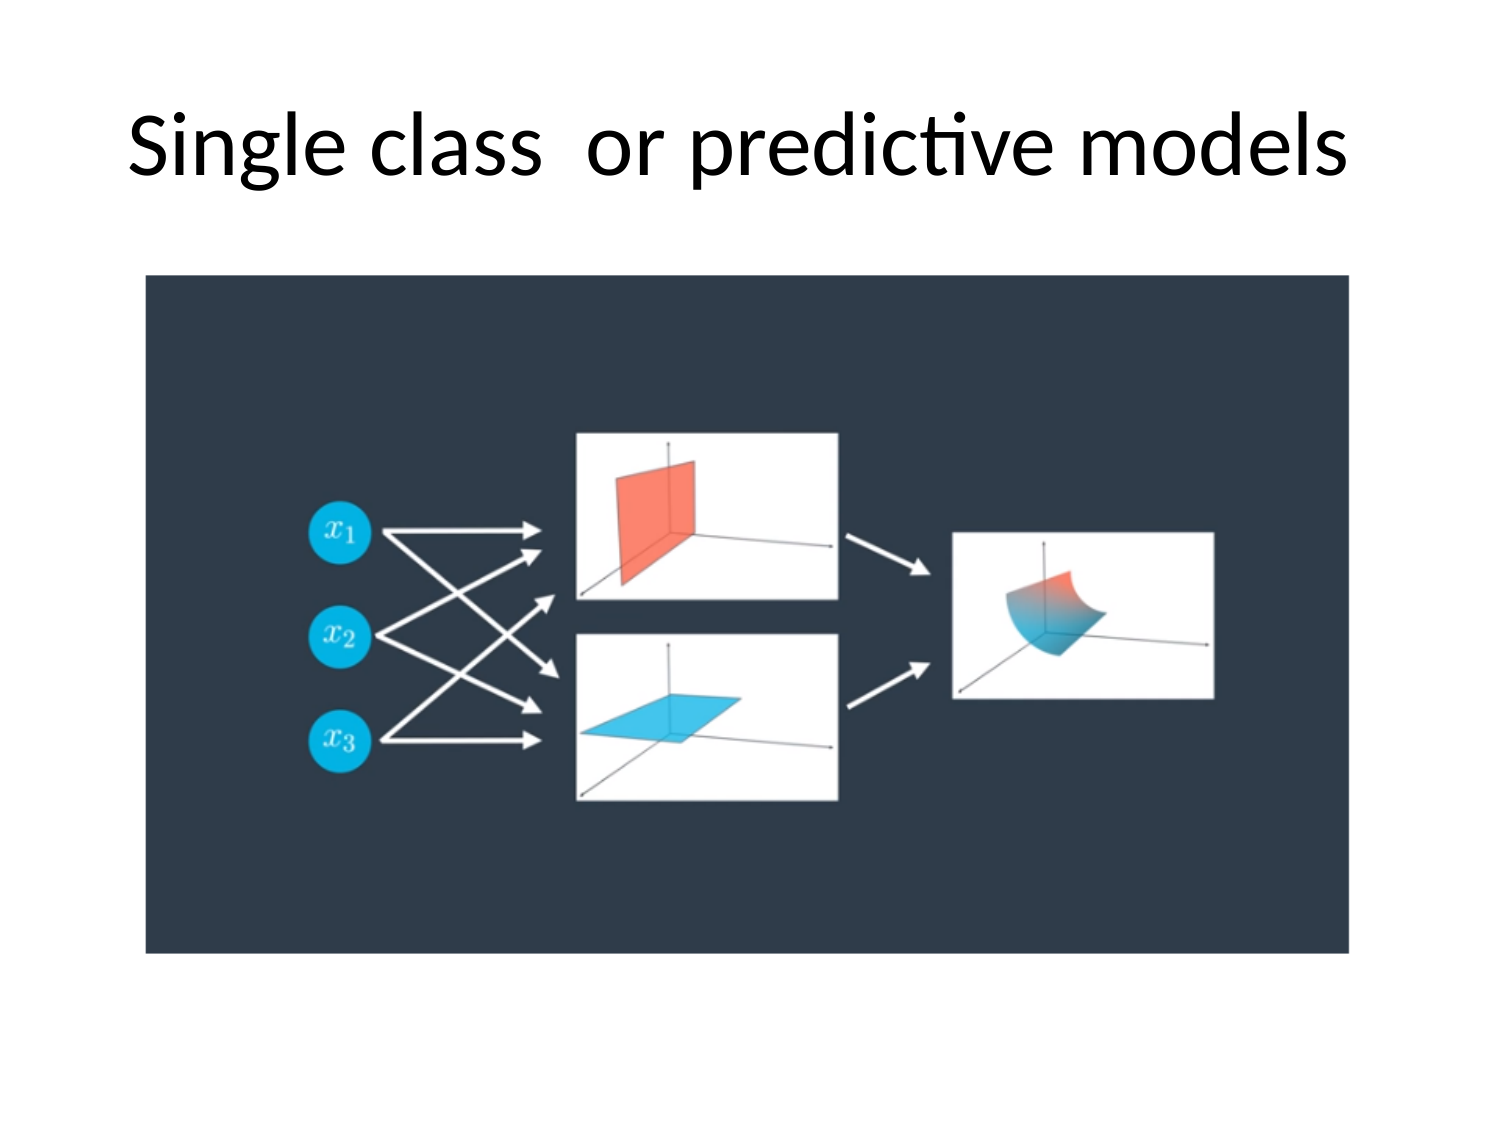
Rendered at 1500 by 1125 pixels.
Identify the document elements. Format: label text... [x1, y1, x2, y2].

picture [131, 274, 1369, 968]
title Single class or predictive models [75, 45, 1425, 233]
